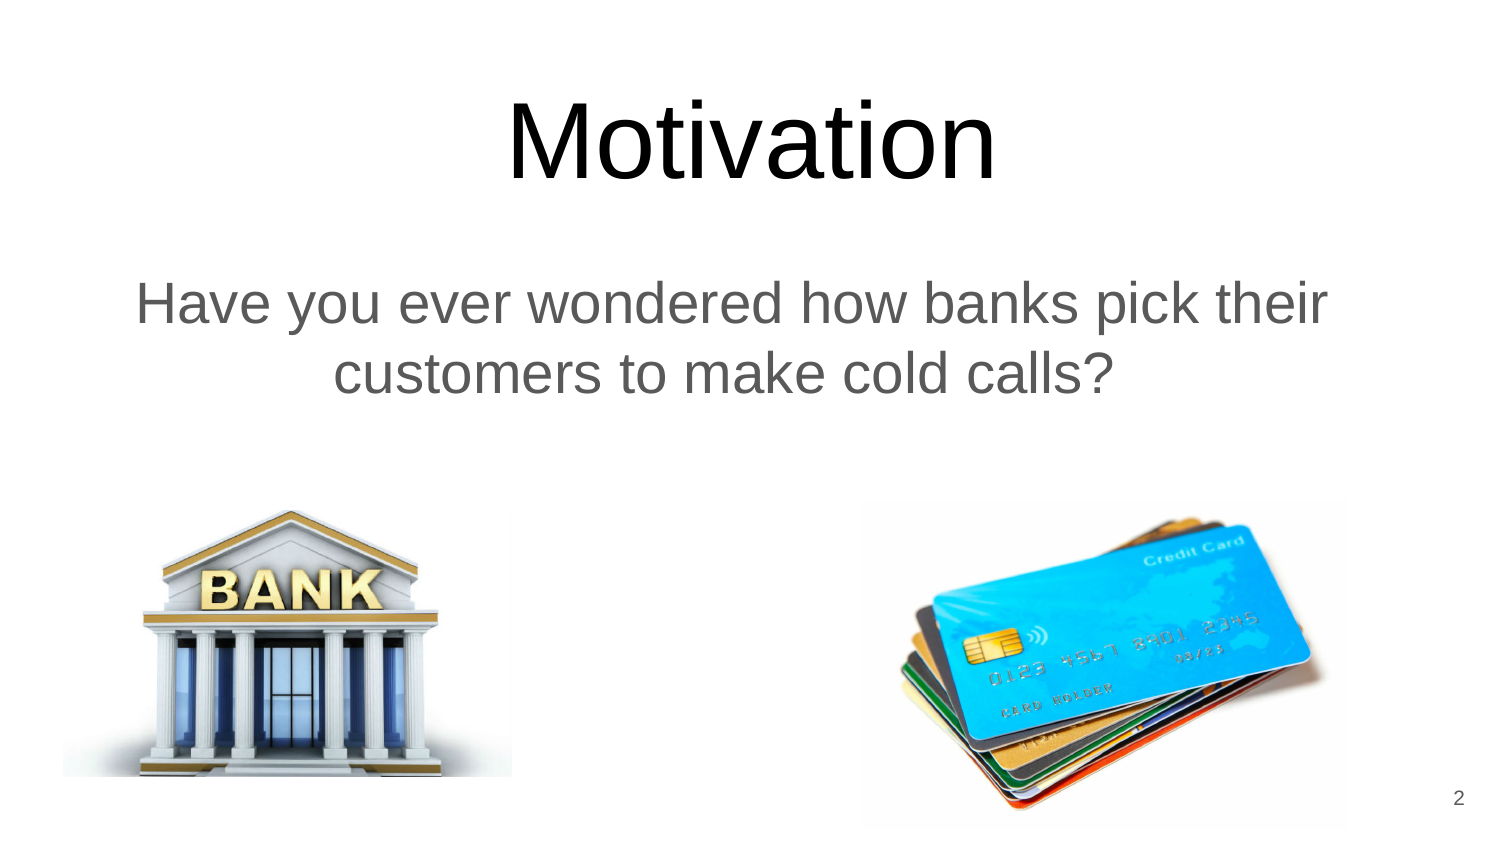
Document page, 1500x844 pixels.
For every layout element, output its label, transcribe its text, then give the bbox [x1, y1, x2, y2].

title Motivation [23, 24, 1421, 215]
subtitle Have you ever wondered how banks pick their customers to make cold calls? [34, 250, 1432, 381]
slide_number ‹#› [1389, 764, 1480, 830]
picture [62, 510, 513, 778]
picture [861, 499, 1349, 830]
